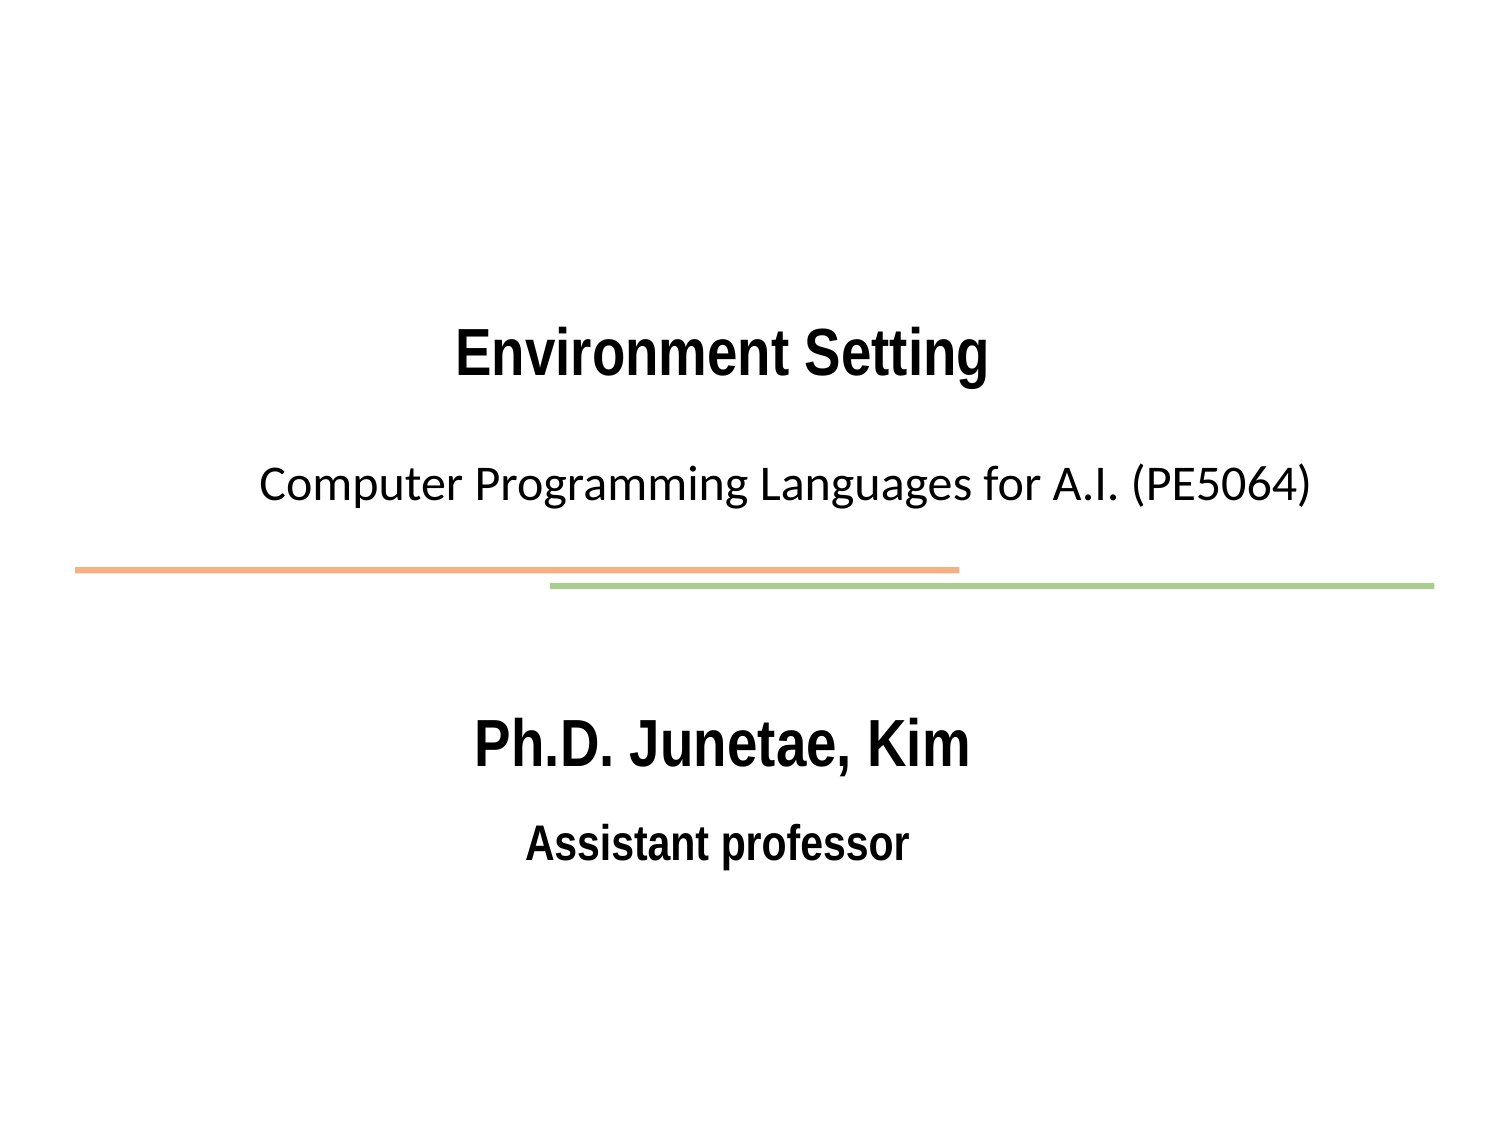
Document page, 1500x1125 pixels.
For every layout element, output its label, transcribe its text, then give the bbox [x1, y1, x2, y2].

text_box Environment Setting [153, 261, 1293, 396]
text_box Computer Programming Languages for A.I. (PE5064) [94, 443, 1500, 519]
text_box Ph.D. Junetae, Kim Assistant professor [153, 652, 1293, 878]
